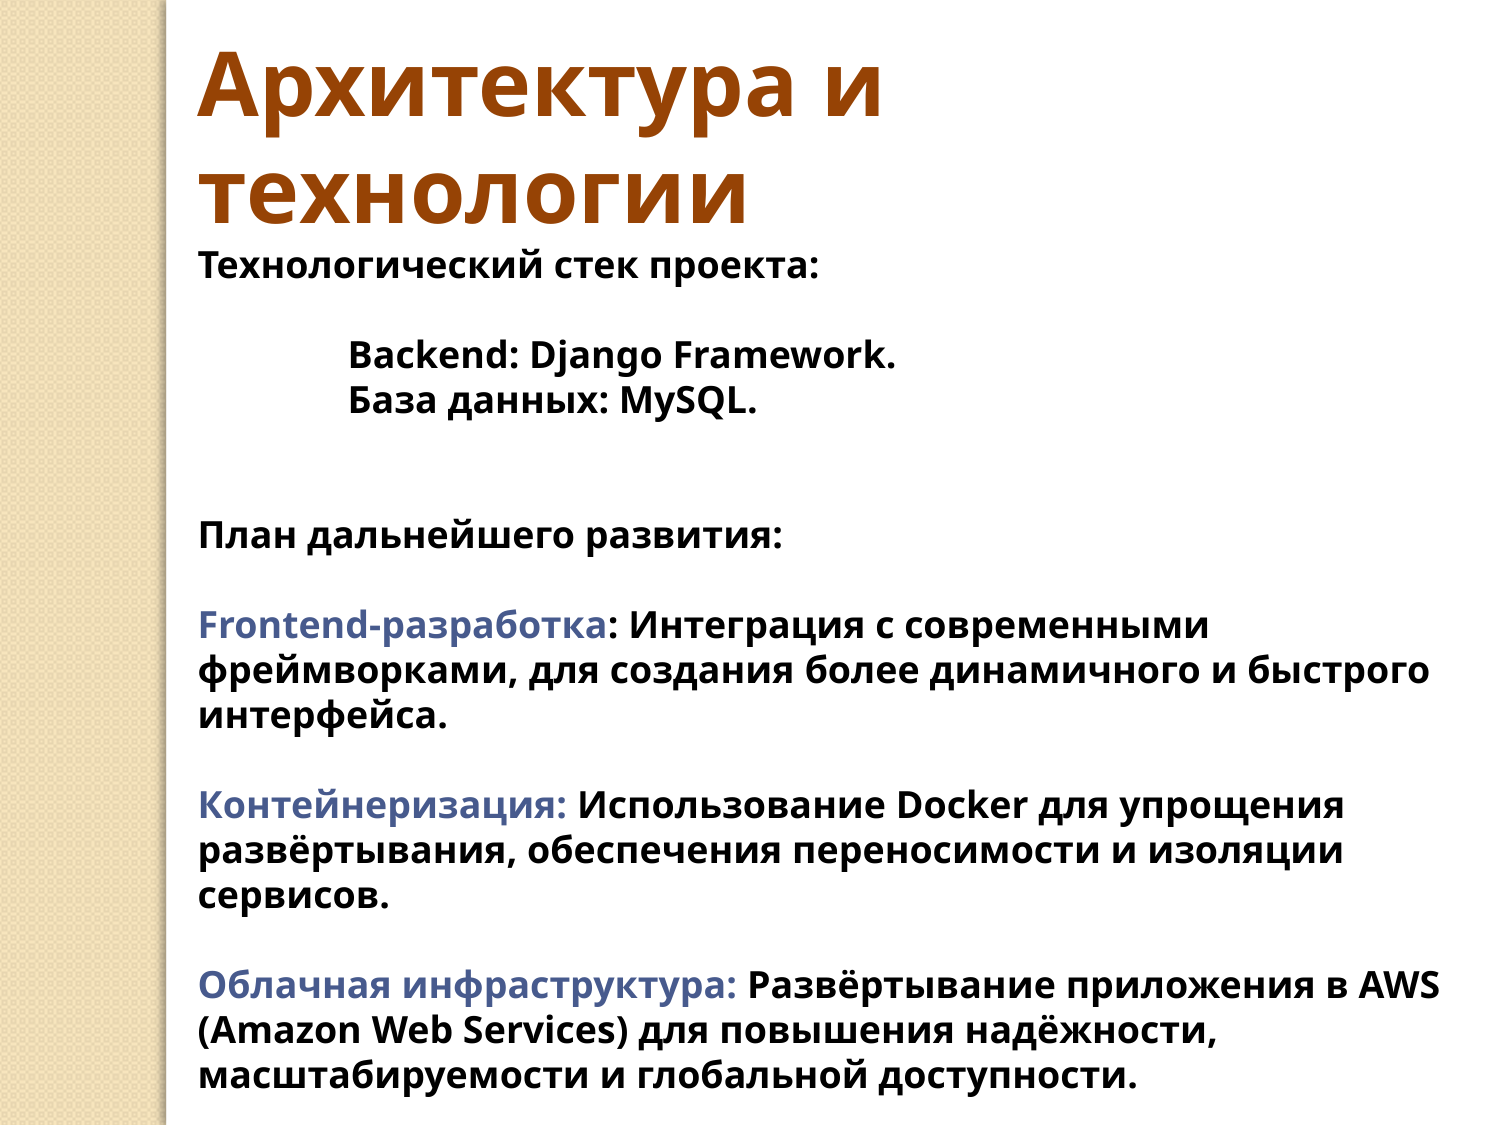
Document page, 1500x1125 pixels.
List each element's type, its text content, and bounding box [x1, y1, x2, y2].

text_box Архитектура и технологии Технологический стек проекта: Backend: Django Framework. База данных: MySQL. План дальнейшего развития: Frontend-разработка: Интеграция с современными фреймворками, для создания более динамичного и быстрого интерфейса. Контейнеризация: Использование Docker для упрощения развёртывания, обеспечения переносимости и изоляции сервисов. Облачная инфраструктура: Развёртывание приложения в AWS (Amazon Web Services) для повышения надёжности, масштабируемости и глобальной доступности. [182, 19, 1459, 1125]
